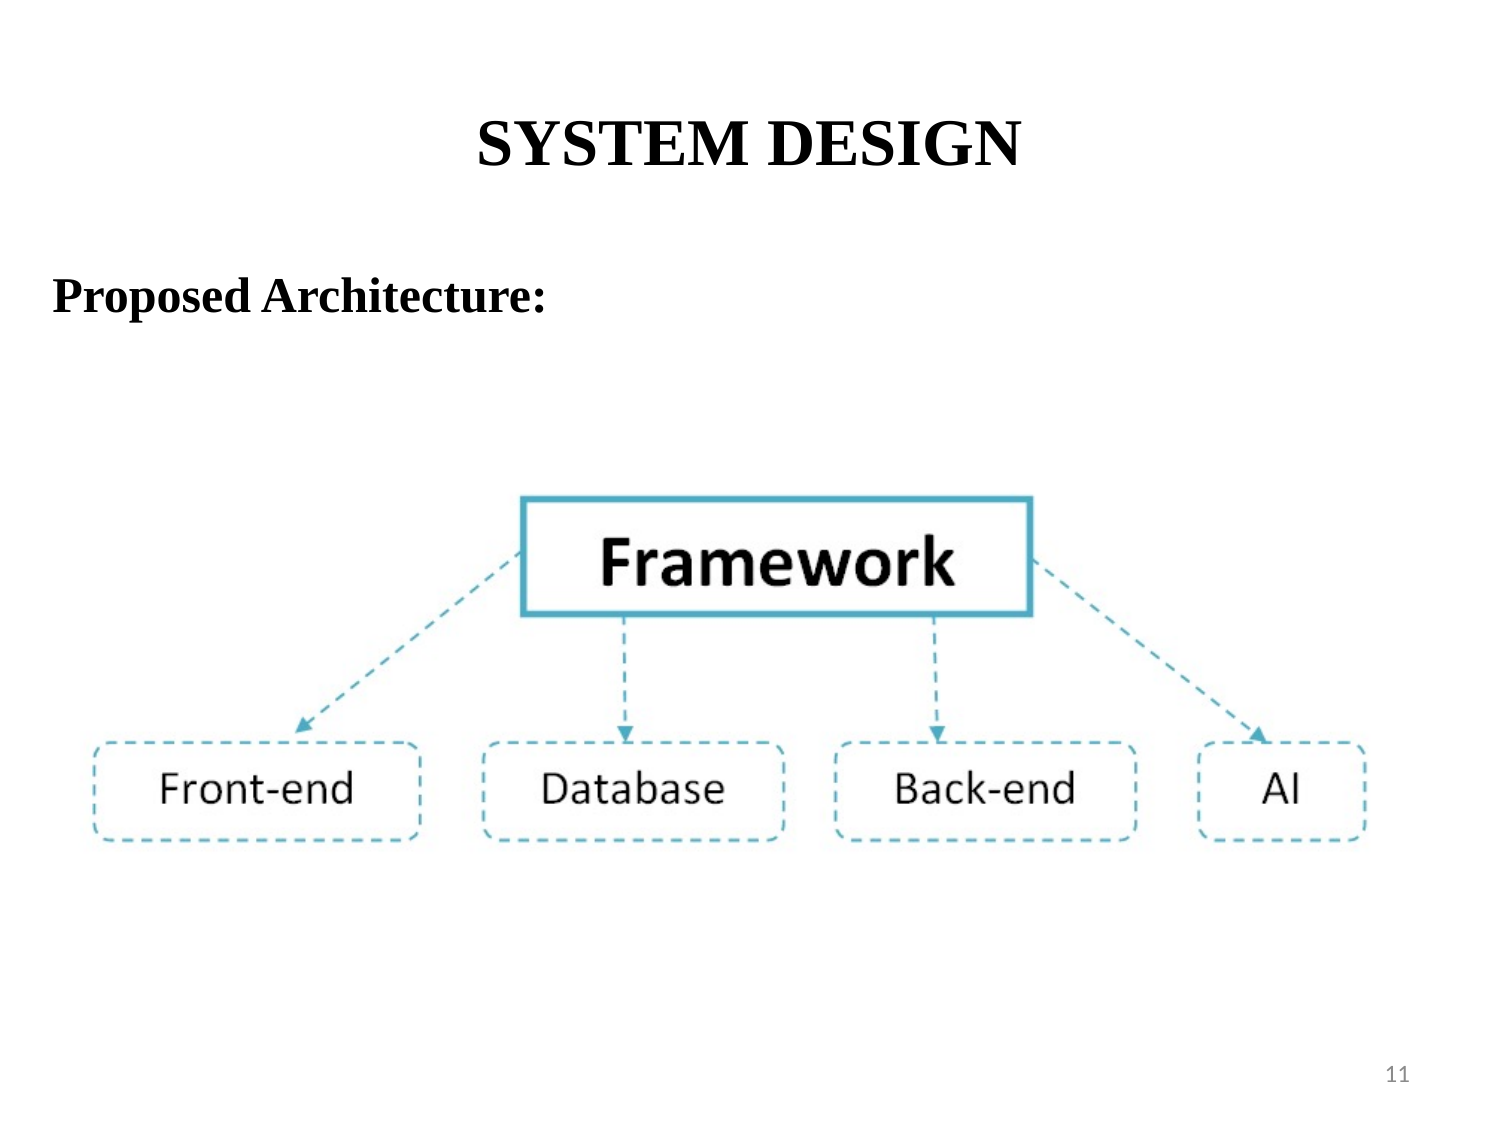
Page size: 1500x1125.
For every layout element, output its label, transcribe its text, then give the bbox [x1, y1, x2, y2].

picture [9, 374, 1491, 995]
slide_number 11 [1074, 1042, 1425, 1103]
title SYSTEM DESIGN [75, 45, 1425, 233]
text_box Proposed Architecture: [37, 254, 1425, 330]
